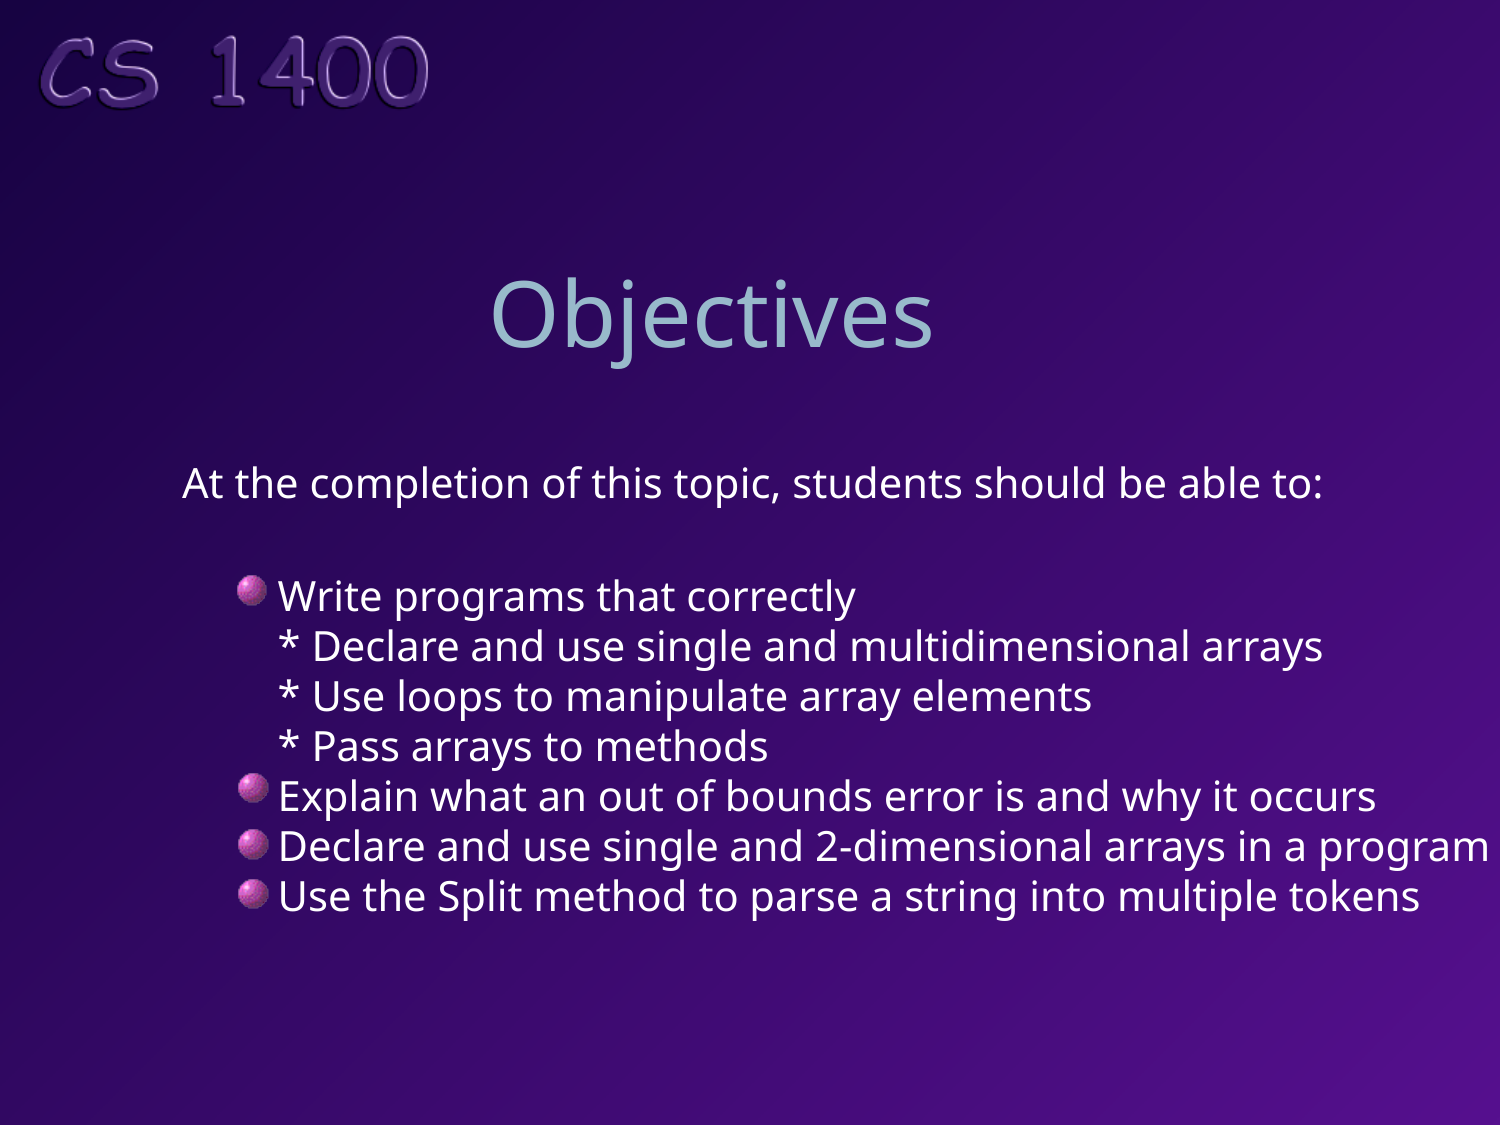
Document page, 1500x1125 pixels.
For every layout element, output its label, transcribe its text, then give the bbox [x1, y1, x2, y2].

text_box At the completion of this topic, students should be able to: [167, 449, 1339, 515]
picture [0, 0, 1500, 1125]
title Objectives [74, 222, 1350, 399]
text_box Write programs that correctly * Declare and use single and multidimensional arrays * Use loops to manipulate array elements * Pass arrays to methods Explain what an out of bounds error is and why it occurs Declare and use single and 2-dimensional arrays in a program Use the Split method to parse a string into multiple tokens [262, 562, 1500, 928]
